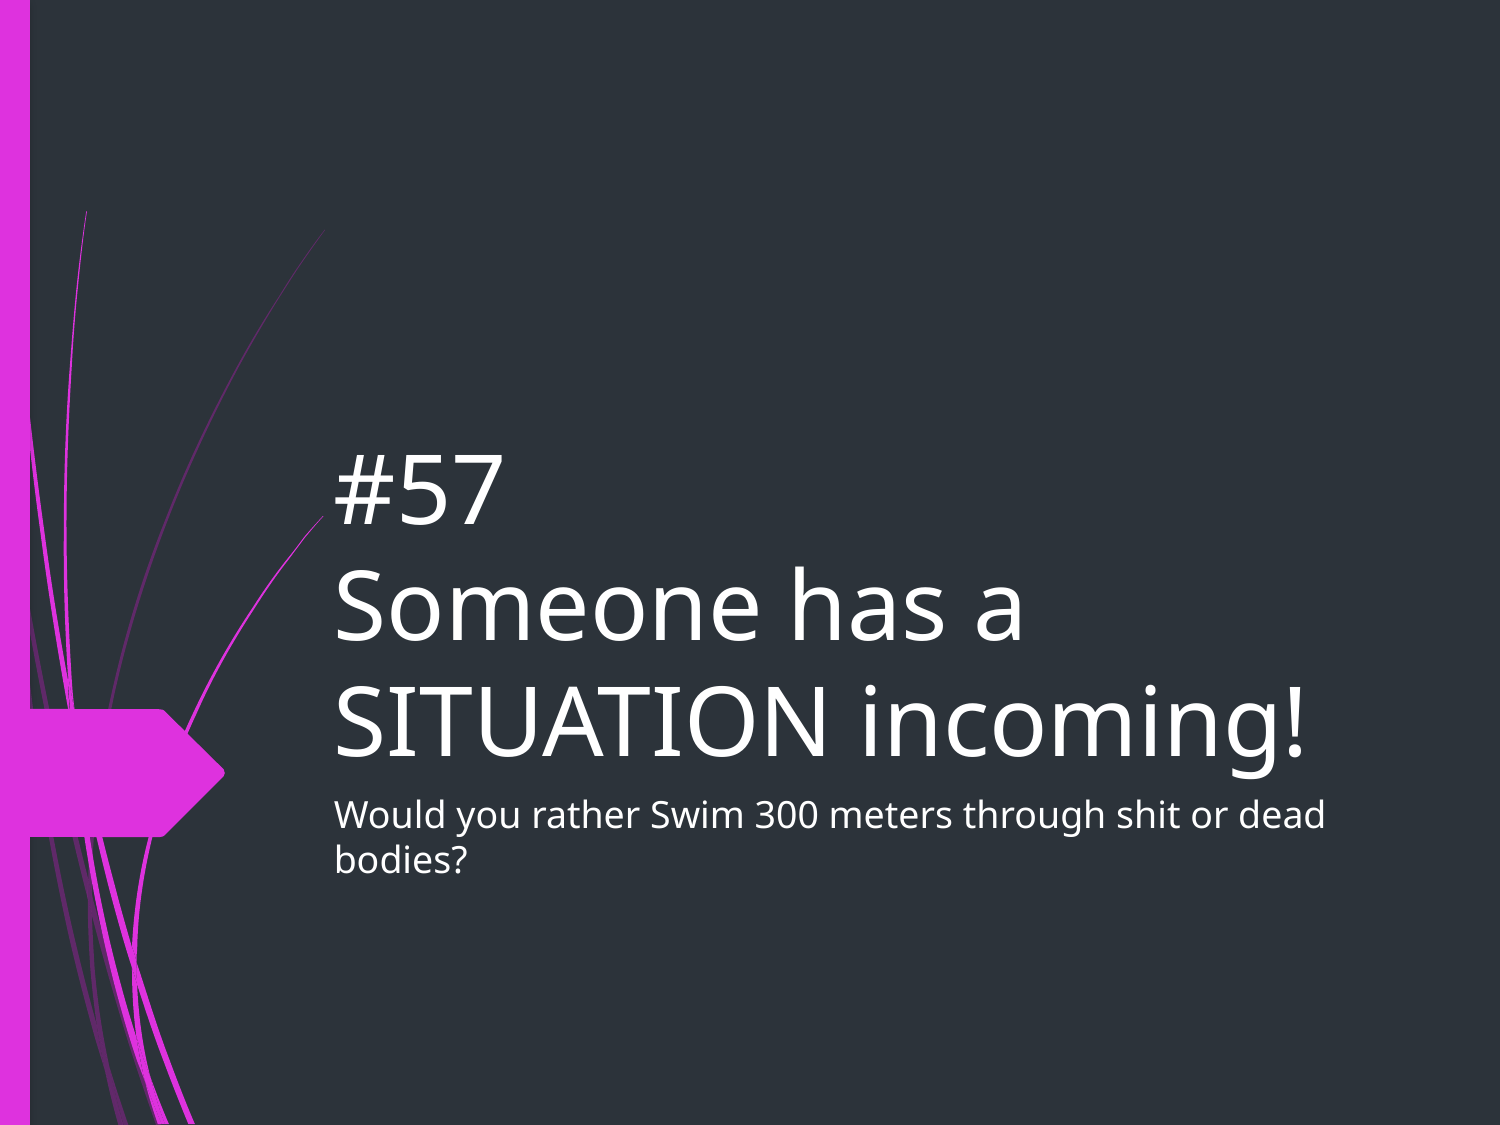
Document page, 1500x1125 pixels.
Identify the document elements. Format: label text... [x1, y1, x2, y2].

title #57 Someone has a SITUATION incoming! [318, 412, 1402, 783]
subtitle Would you rather Swim 300 meters through shit or dead bodies? [318, 783, 1402, 969]
